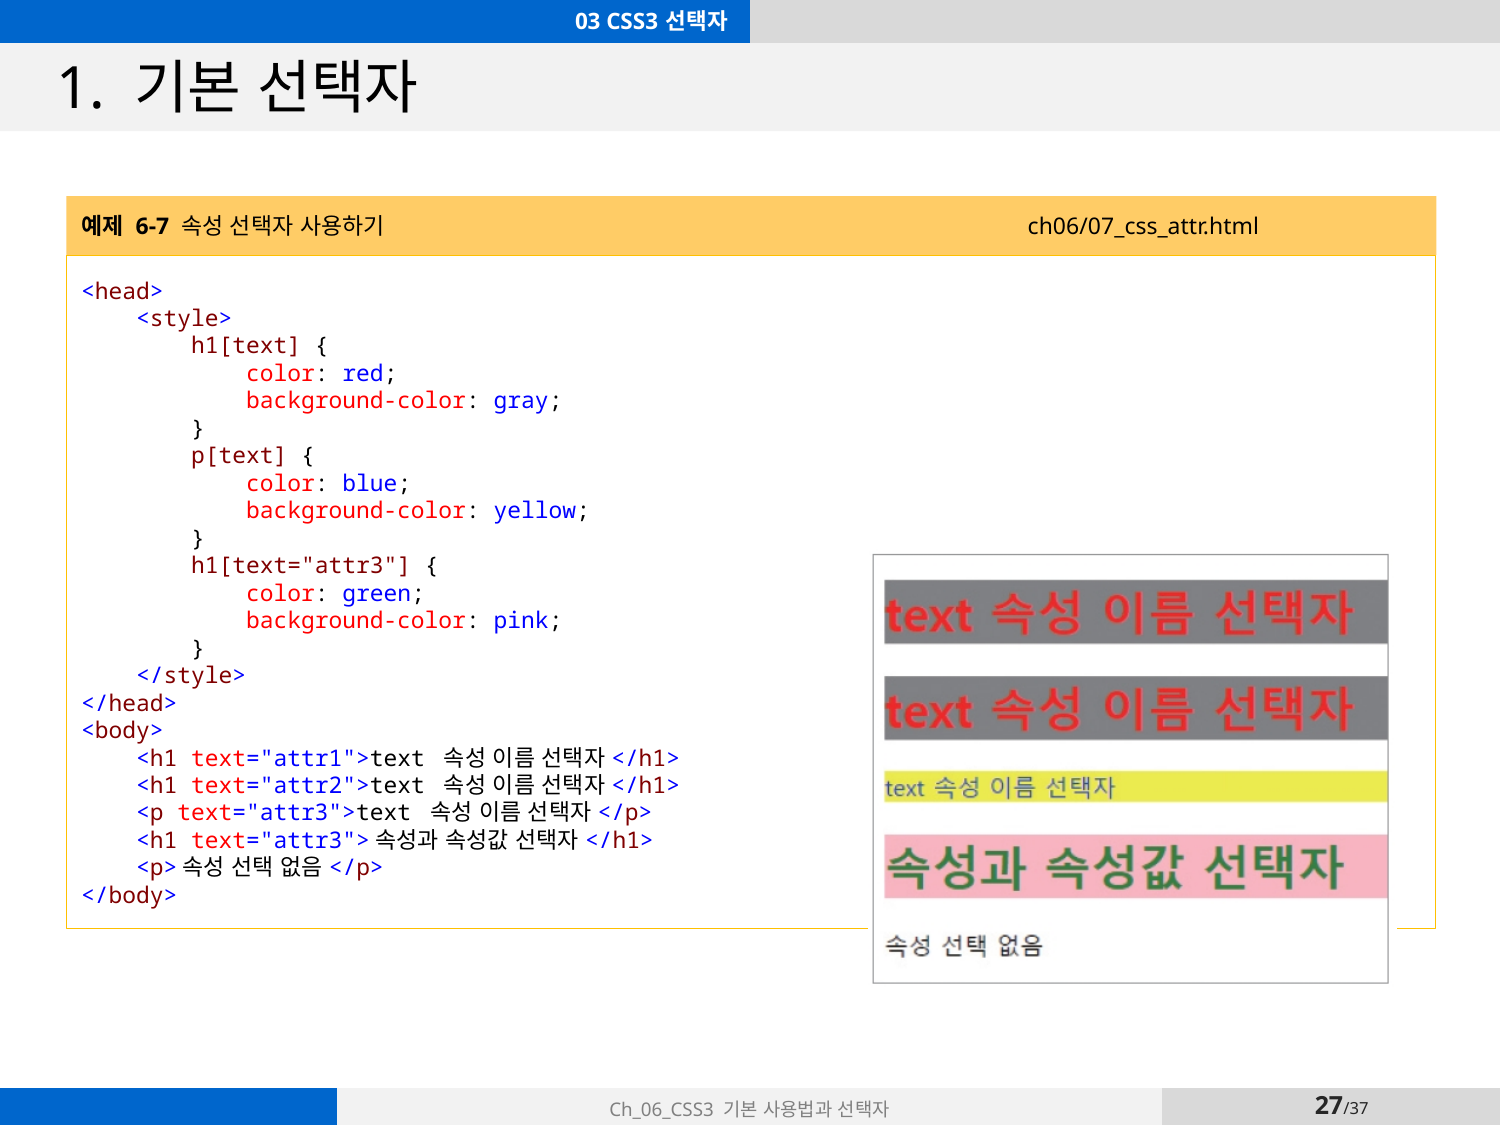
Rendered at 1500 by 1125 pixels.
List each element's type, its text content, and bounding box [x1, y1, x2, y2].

picture [867, 546, 1397, 993]
title 1. 기본 선택자 [41, 42, 1459, 128]
text_box <head> <style> h1[text] { color: red; background-color: gray; } p[text] { color: blue; background-color: yellow; } h1[text="attr3"] { color: green; background-color: pink; } </style> </head> <body> <h1 text="attr1">text 속성 이름 선택자</h1> <h1 text="attr2">text 속성 이름 선택자</h1> <p text="attr3">text 속성 이름 선택자</p> <h1 text="attr3">속성과 속성값 선택자</h1> <p>속성 선택 없음</p> </body> [64, 253, 1437, 931]
text_box 예제 6-7 속성 선택자 사용하기 ch06/07_css_attr.html [64, 194, 1439, 257]
text_box 03 CSS3 선택자 [0, 0, 743, 43]
